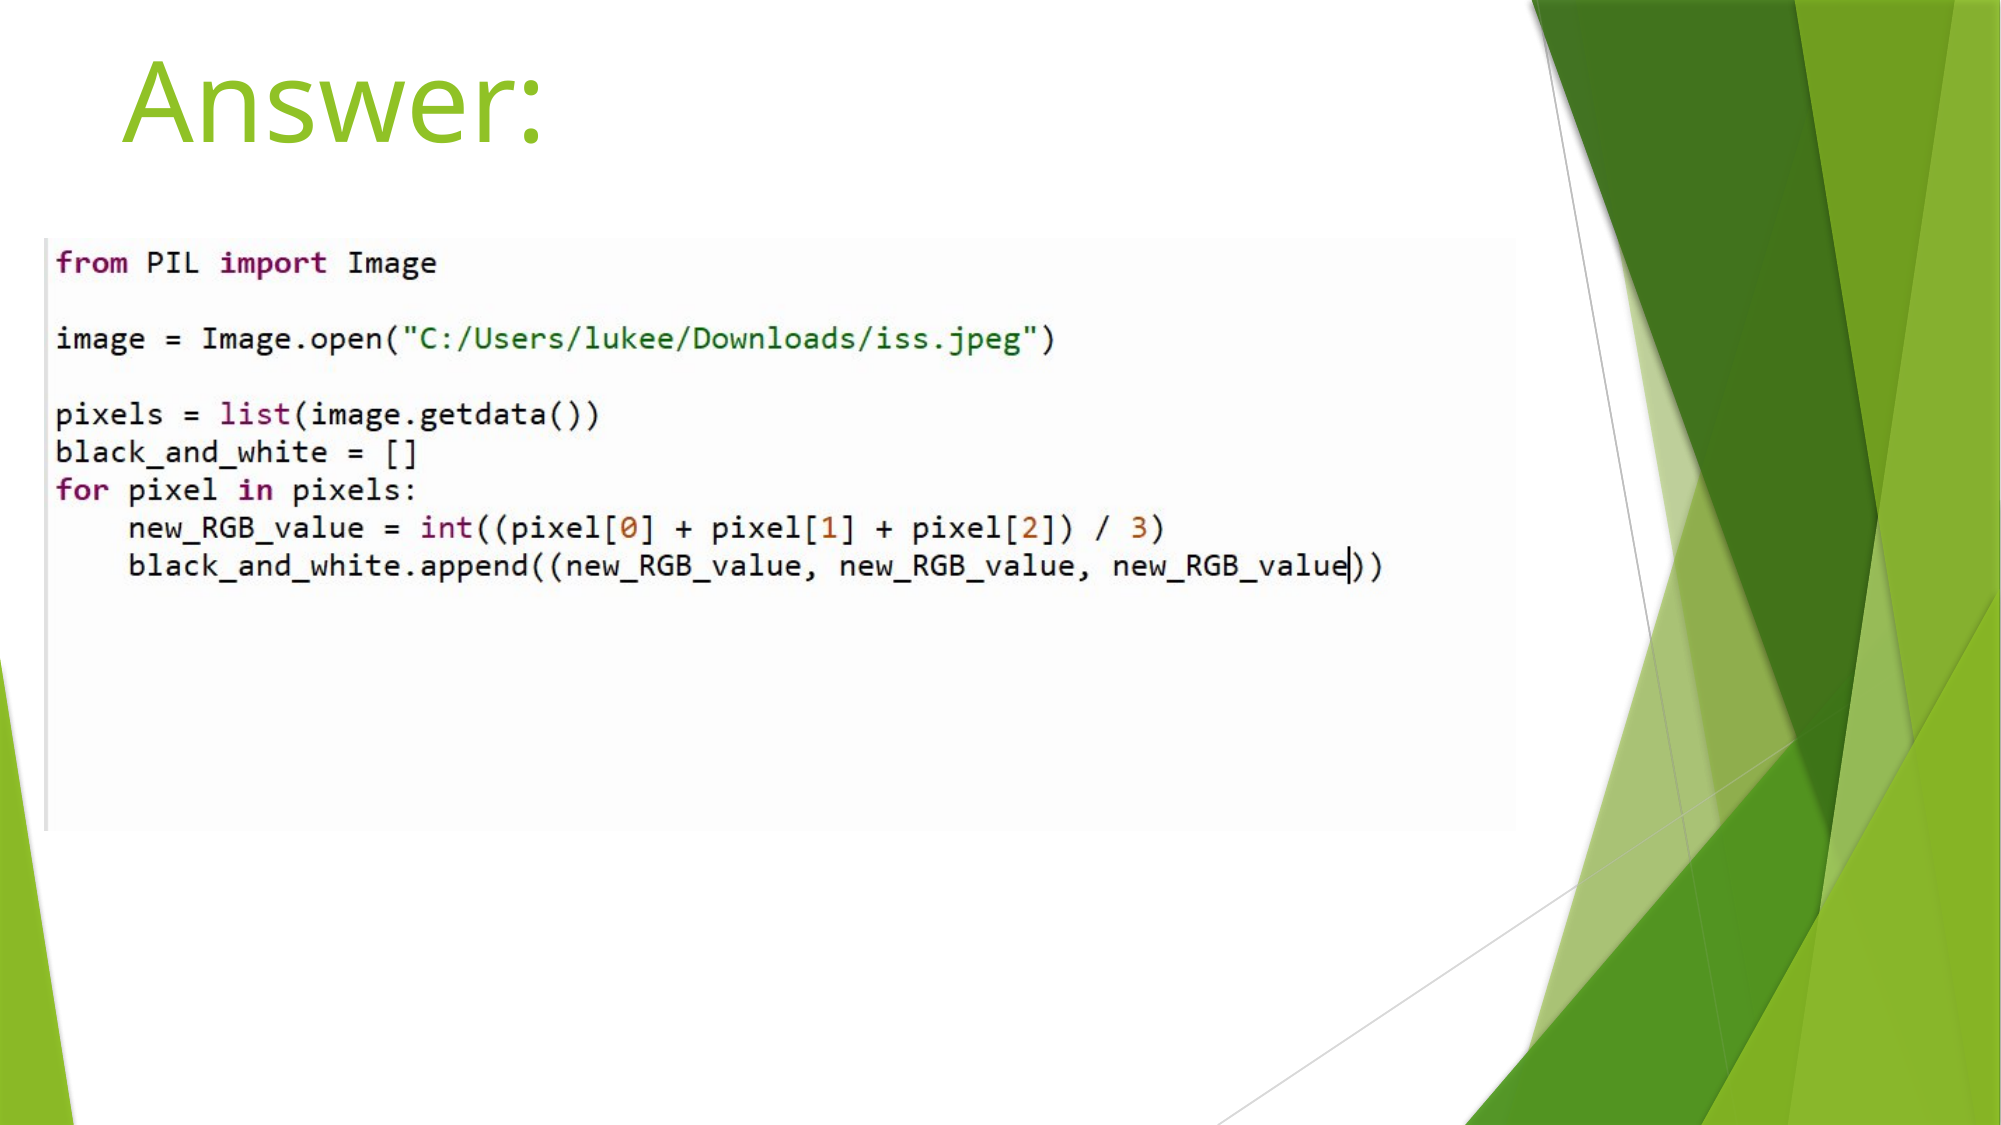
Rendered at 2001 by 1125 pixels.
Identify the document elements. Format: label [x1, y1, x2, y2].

picture [43, 237, 1516, 832]
text_box [0, 0, 2000, 1125]
